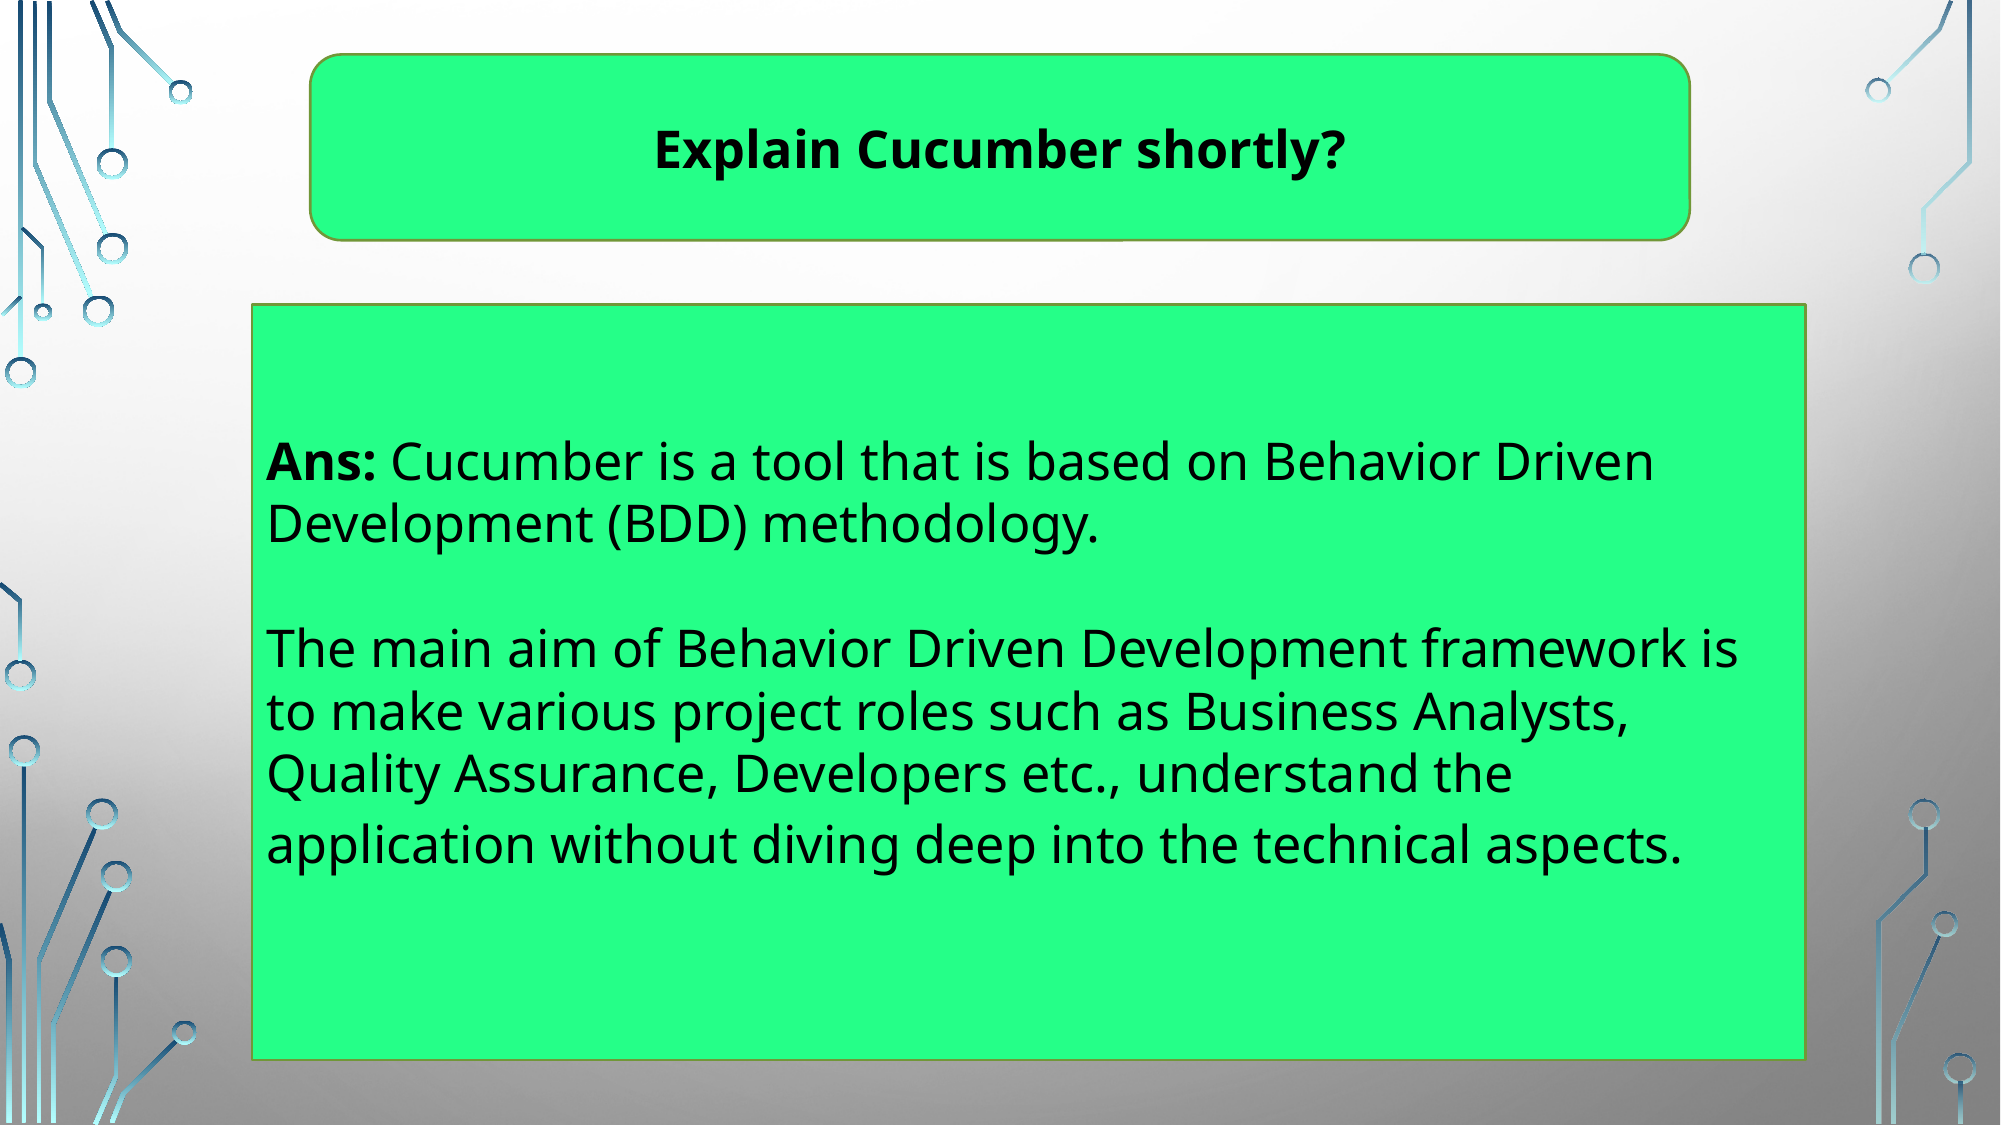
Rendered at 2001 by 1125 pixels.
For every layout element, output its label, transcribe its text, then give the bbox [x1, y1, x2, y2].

text_box Ans: Cucumber is a tool that is based on Behavior Driven Development (BDD) methodology. The main aim of Behavior Driven Development framework is to make various project roles such as Business Analysts, Quality Assurance, Developers etc., understand the application without diving deep into the technical aspects. [251, 303, 1807, 1061]
text_box Explain Cucumber shortly? [308, 53, 1692, 242]
